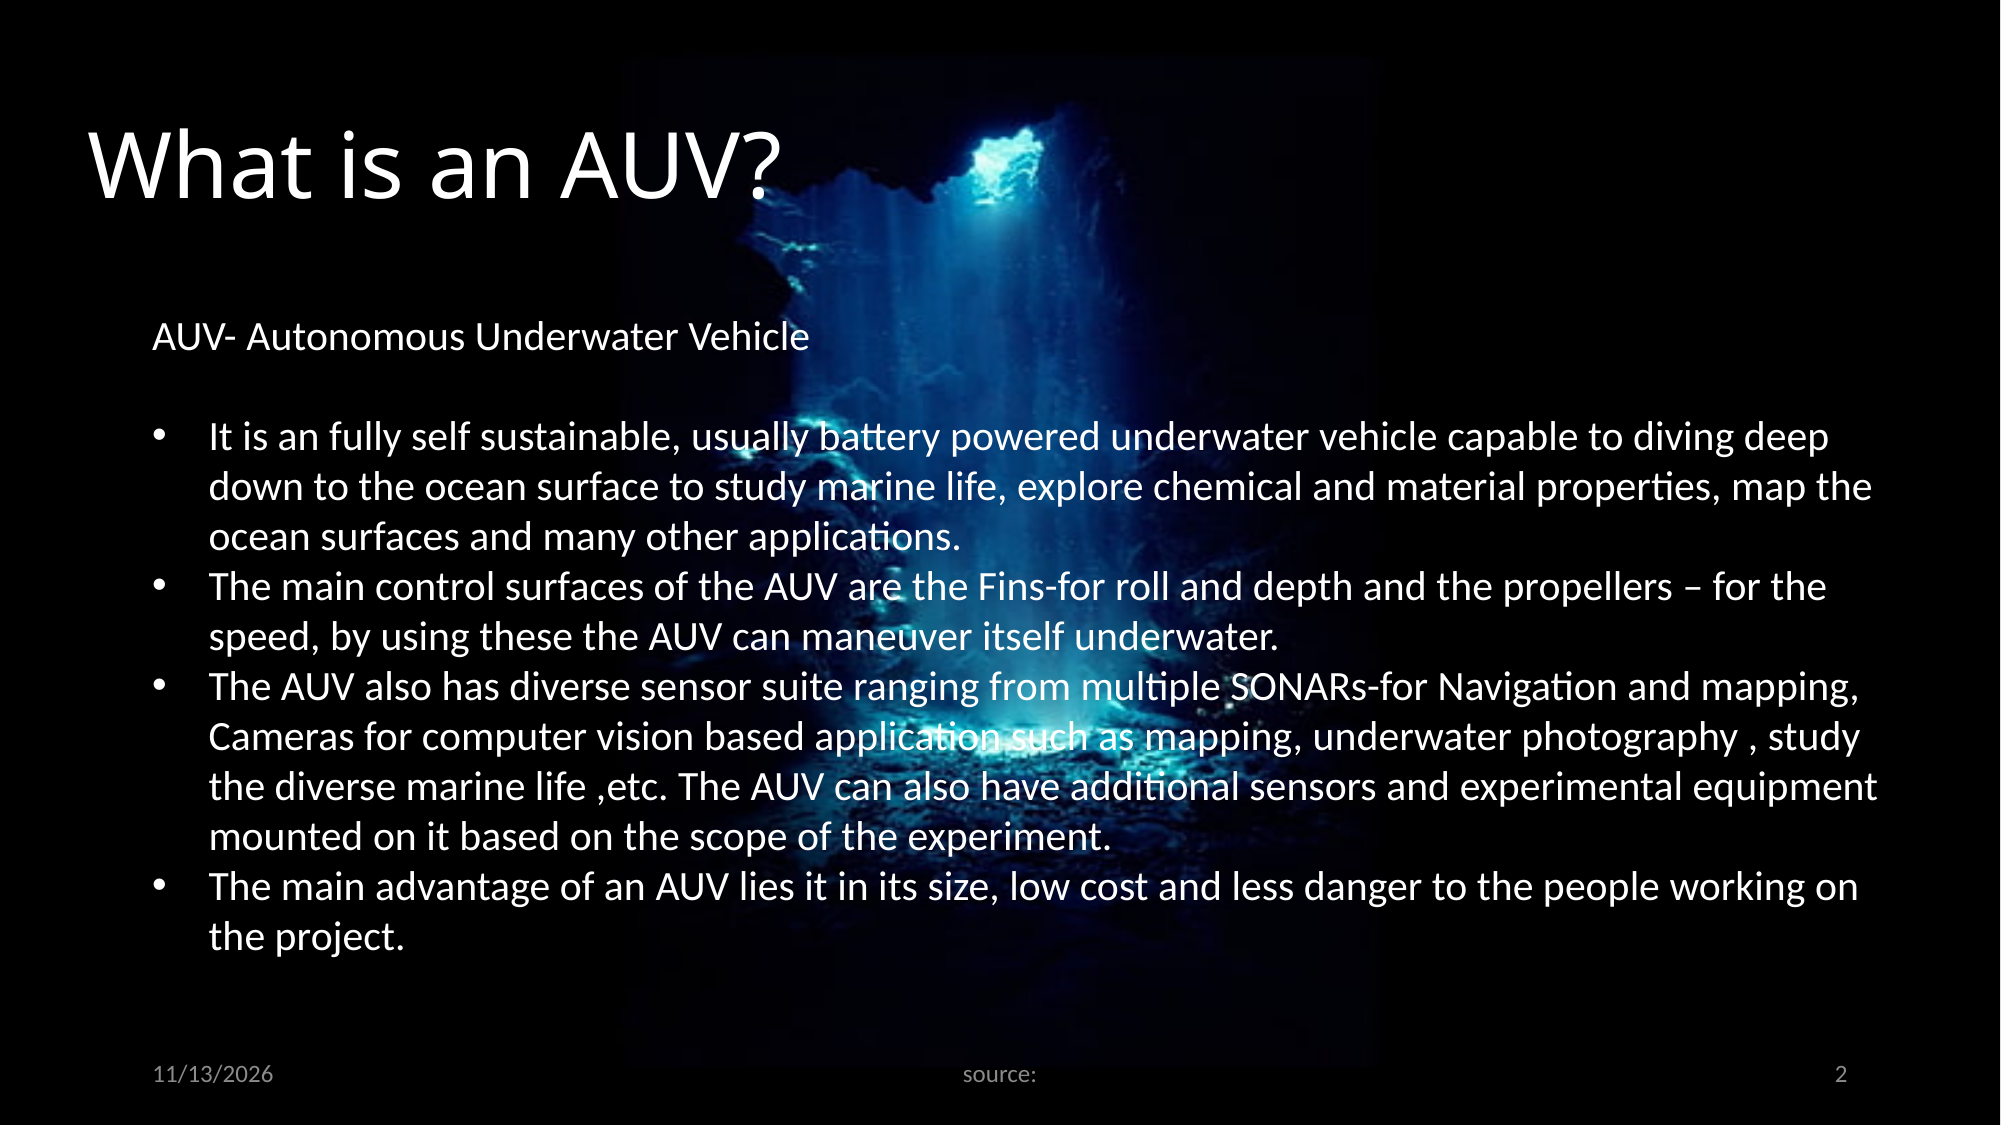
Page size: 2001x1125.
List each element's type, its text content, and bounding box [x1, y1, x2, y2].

footer source: [662, 1042, 1338, 1103]
picture [0, 0, 2001, 1125]
slide_number 26-Apr-21 [137, 1042, 588, 1103]
slide_number 2 [1412, 1042, 1863, 1103]
text_box AUV- Autonomous Underwater Vehicle It is an fully self sustainable, usually battery powered underwater vehicle capable to diving deep down to the ocean surface to study marine life, explore chemical and material properties, map the ocean surfaces and many other applications. The main control surfaces of the AUV are the Fins-for roll and depth and the propellers – for the speed, by using these the AUV can maneuver itself underwater. The AUV also has diverse sensor suite ranging from multiple SONARs-for Navigation and mapping, Cameras for computer vision based application such as mapping, underwater photography , study the diverse marine life ,etc. The AUV can also have additional sensors and experimental equipment mounted on it based on the scope of the experiment. The main advantage of an AUV lies it in its size, low cost and less danger to the people working on the project. [137, 301, 1924, 1012]
title What is an AUV? [71, 59, 1797, 278]
